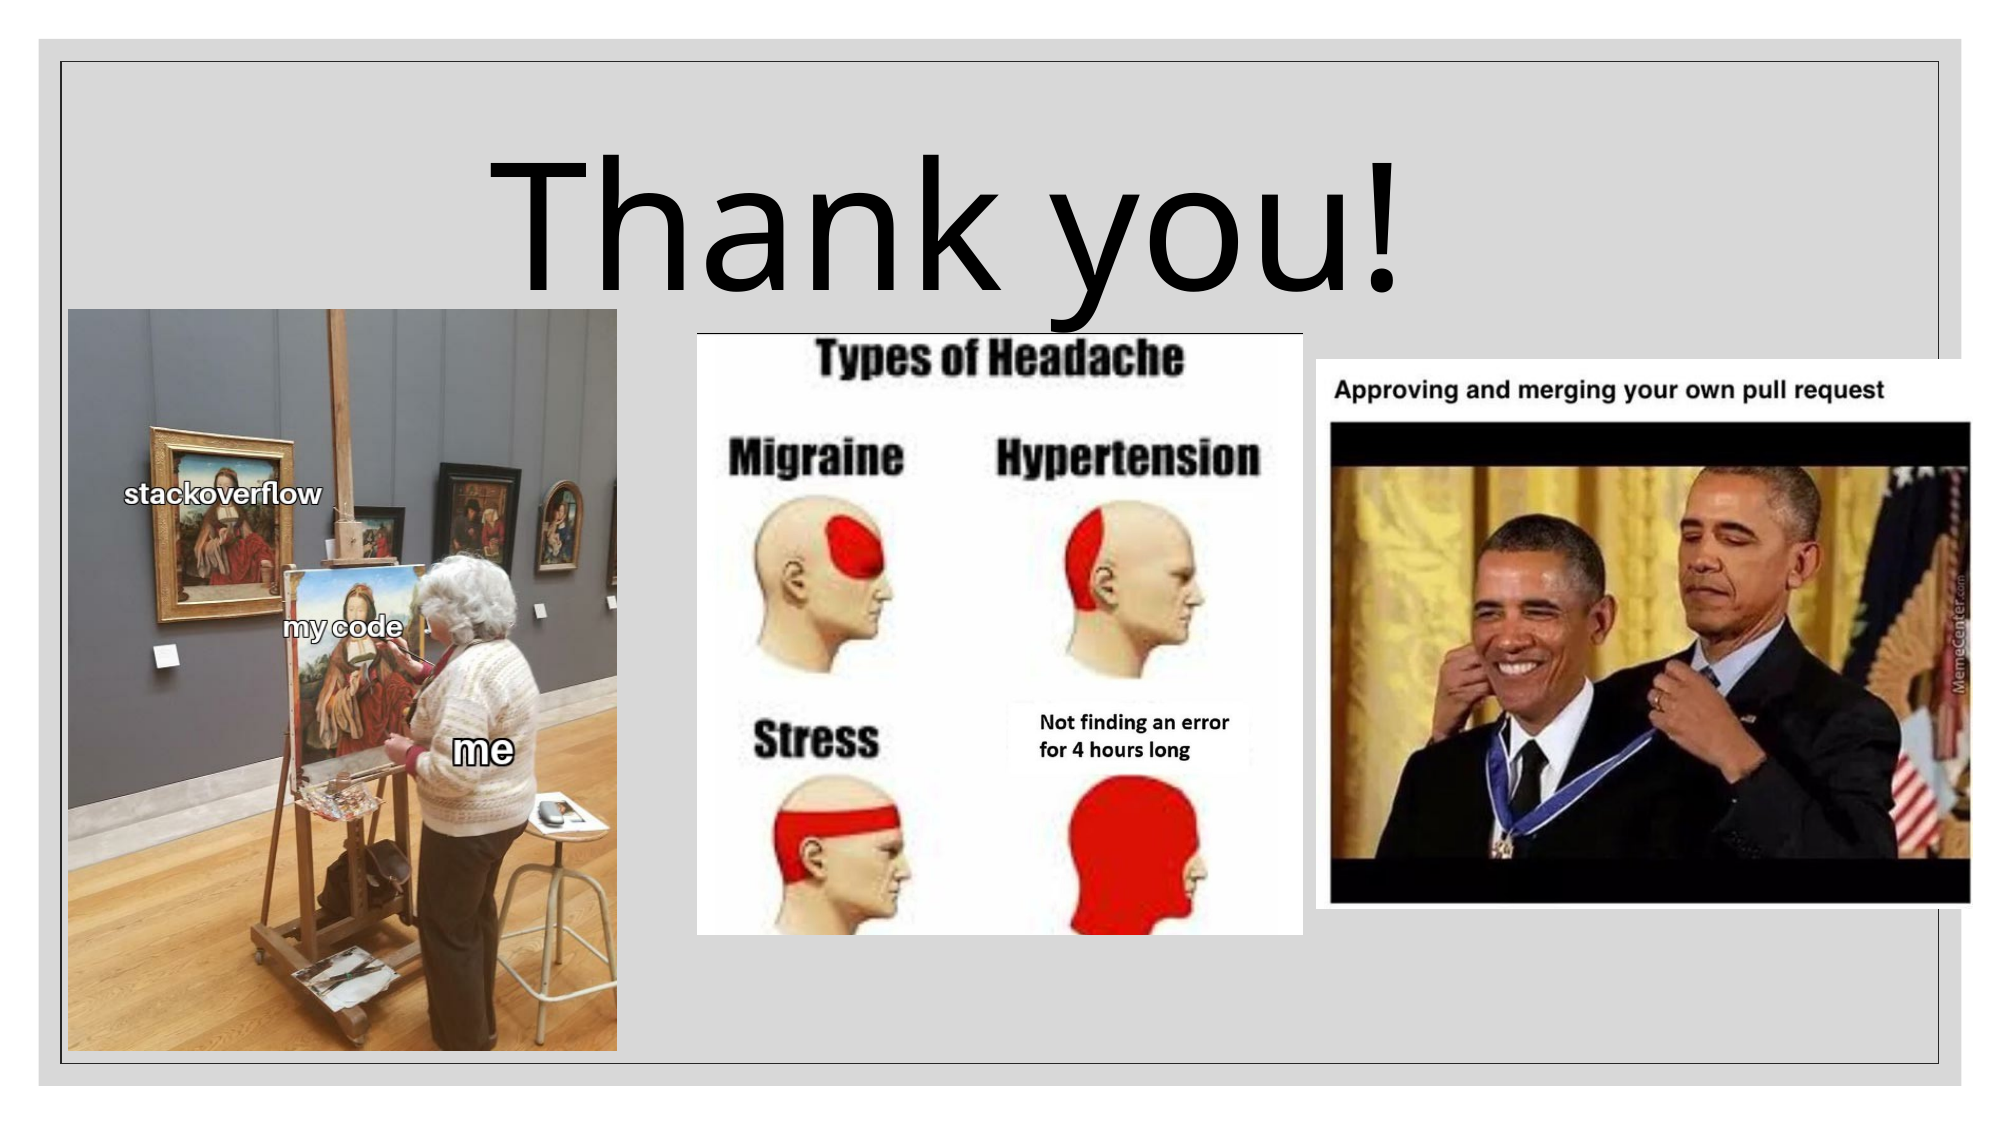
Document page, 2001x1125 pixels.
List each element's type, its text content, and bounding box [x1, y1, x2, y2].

picture [68, 309, 617, 1051]
list Thank you! [474, 83, 1581, 334]
picture [697, 333, 1303, 936]
picture [1316, 359, 1973, 910]
